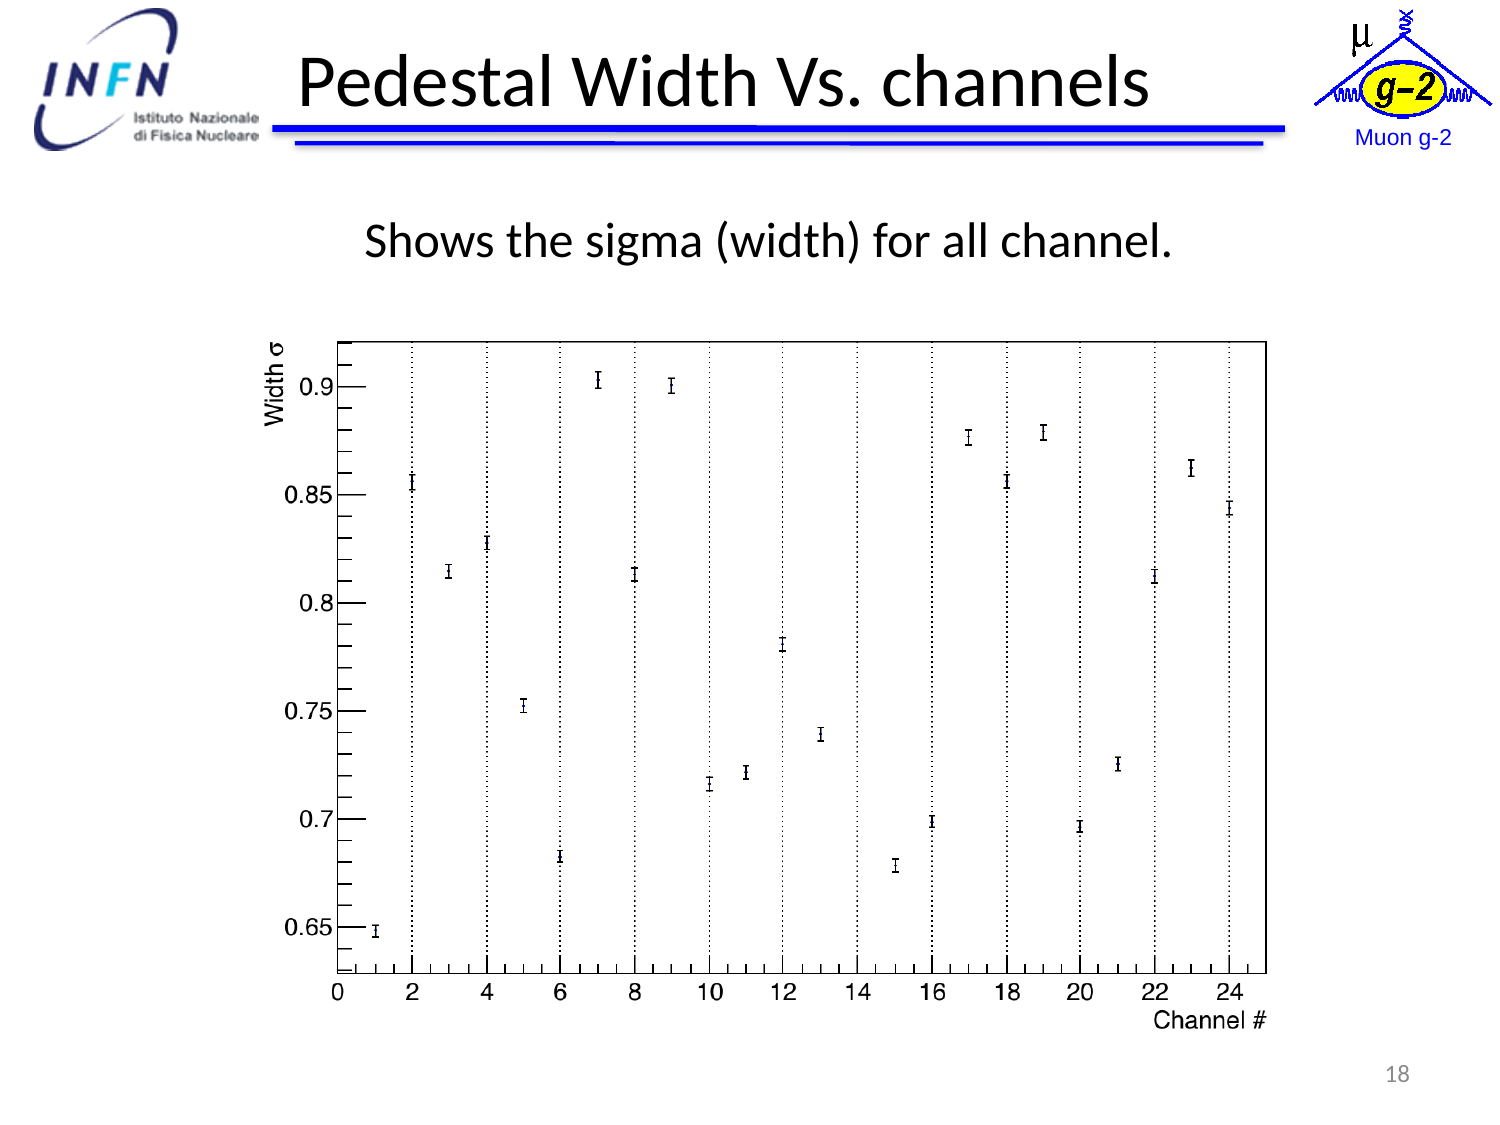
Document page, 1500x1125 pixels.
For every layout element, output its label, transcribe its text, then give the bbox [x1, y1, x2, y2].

picture [1371, 8, 1493, 119]
slide_number 18 [1074, 1042, 1425, 1103]
text_box Pedestal Width Vs. channels [95, 0, 1371, 155]
picture [244, 323, 1303, 1043]
text_box Shows the sigma (width) for all channel. [37, 199, 1500, 275]
picture [34, 8, 95, 151]
